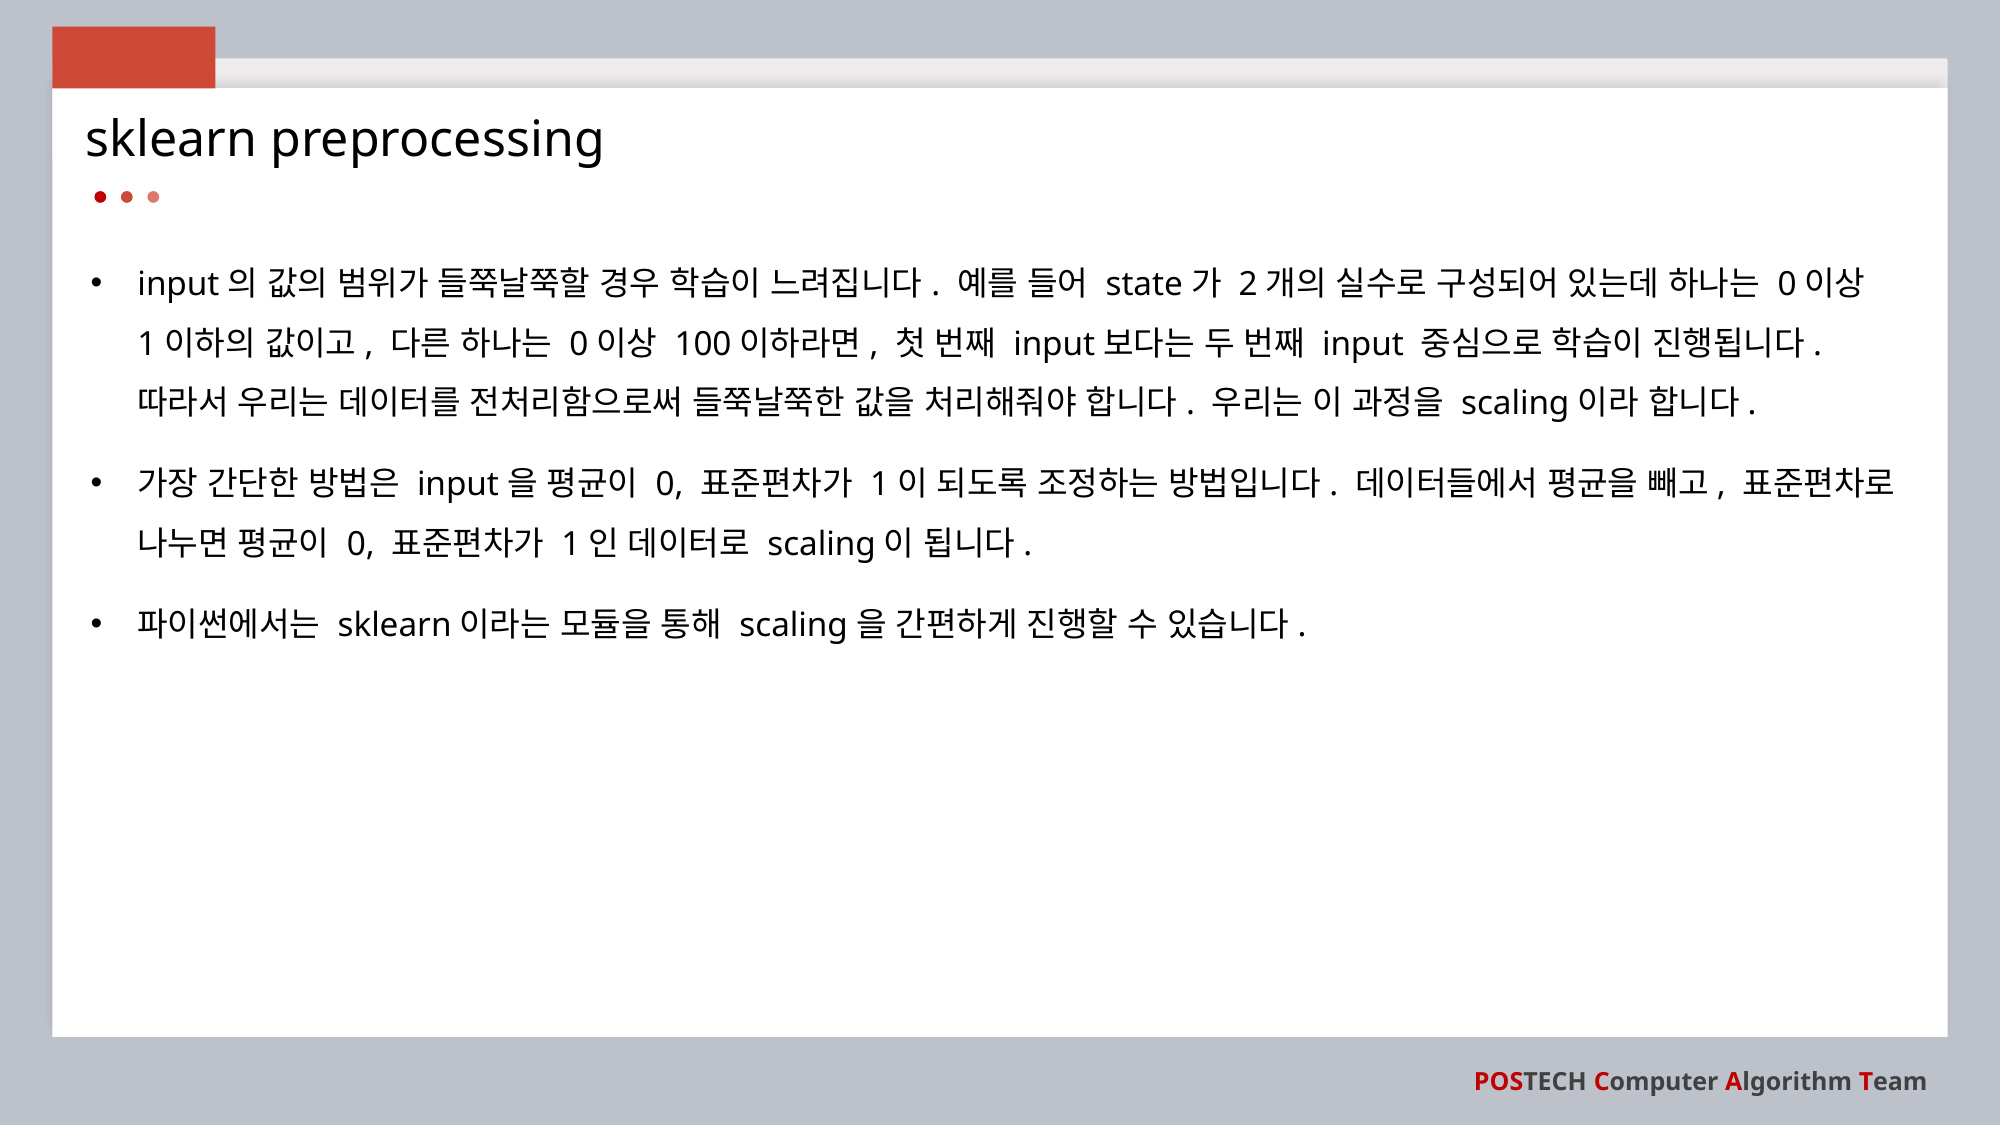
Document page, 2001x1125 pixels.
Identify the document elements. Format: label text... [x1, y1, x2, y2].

list sklearn preprocessing [71, 106, 704, 176]
list input의 값의 범위가 들쭉날쭉할 경우 학습이 느려집니다. 예를 들어 state가 2개의 실수로 구성되어 있는데 하나는 0이상 1이하의 값이고, 다른 하나는 0이상 100이하라면, 첫 번째 input보다는 두 번째 input 중심으로 학습이 진행됩니다. 따라서 우리는 데이터를 전처리함으로써 들쭉날쭉한 값을 처리해줘야 합니다. 우리는 이 과정을 scaling이라 합니다. 가장 간단한 방법은 input을 평균이 0, 표준편차가 1이 되도록 조정하는 방법입니다. 데이터들에서 평균을 빼고, 표준편차로 나누면 평균이 0, 표준편차가 1인 데이터로 scaling이 됩니다. 파이썬에서는 sklearn이라는 모듈을 통해 scaling을 간편하게 진행할 수 있습니다. [75, 234, 1911, 1010]
